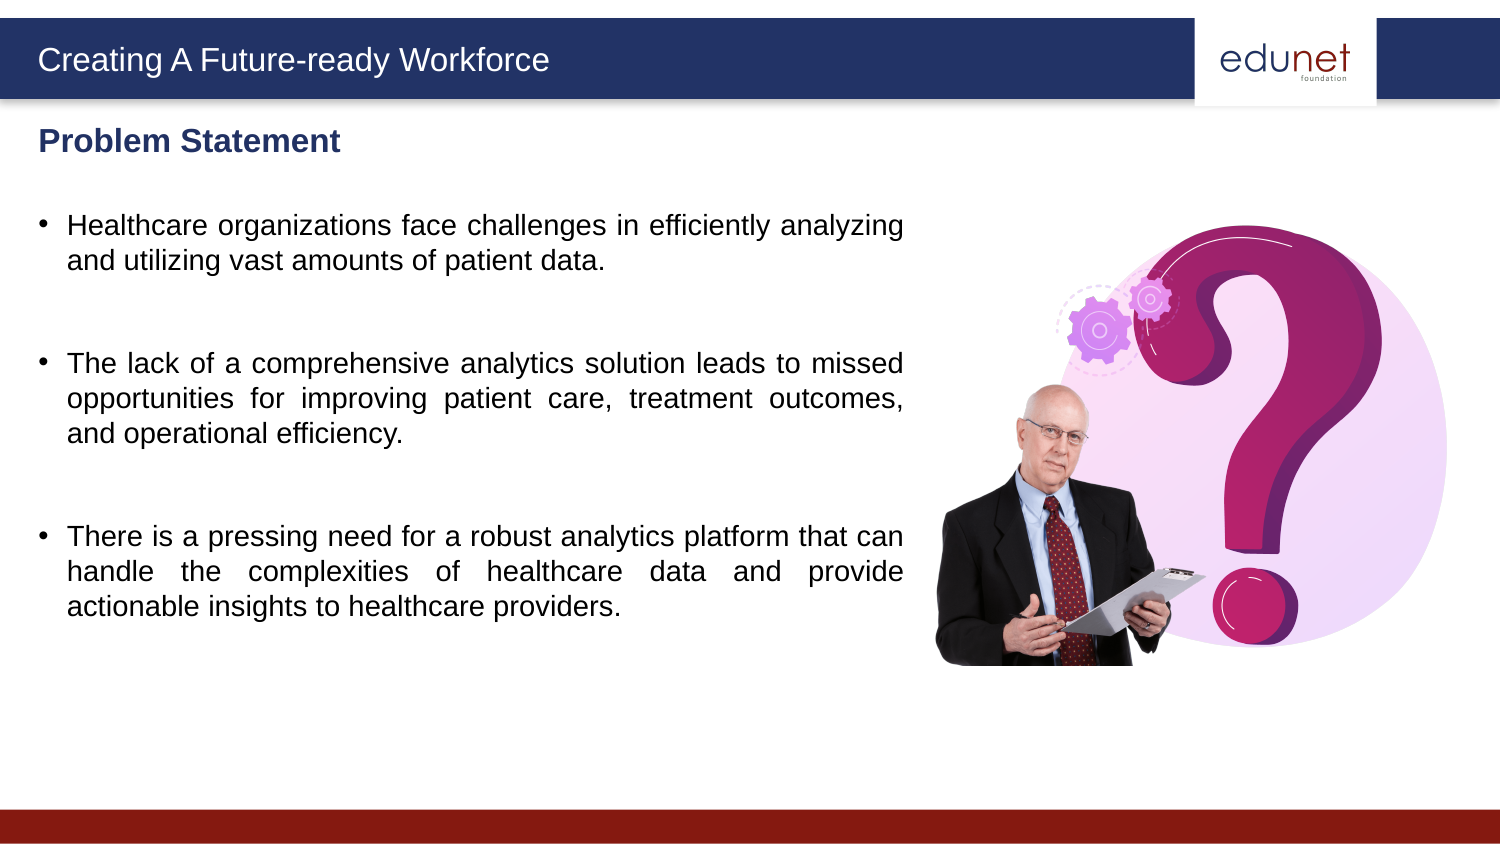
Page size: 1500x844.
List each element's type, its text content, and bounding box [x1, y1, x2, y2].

text_box Healthcare organizations face challenges in efficiently analyzing and utilizing vast amounts of patient data. The lack of a comprehensive analytics solution leads to missed opportunities for improving patient care, treatment outcomes, and operational efficiency. There is a pressing need for a robust analytics platform that can handle the complexities of healthcare data and provide actionable insights to healthcare providers. [23, 198, 921, 630]
text_box Problem Statement [23, 112, 750, 167]
picture [1215, 38, 1356, 86]
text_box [934, 211, 1459, 666]
